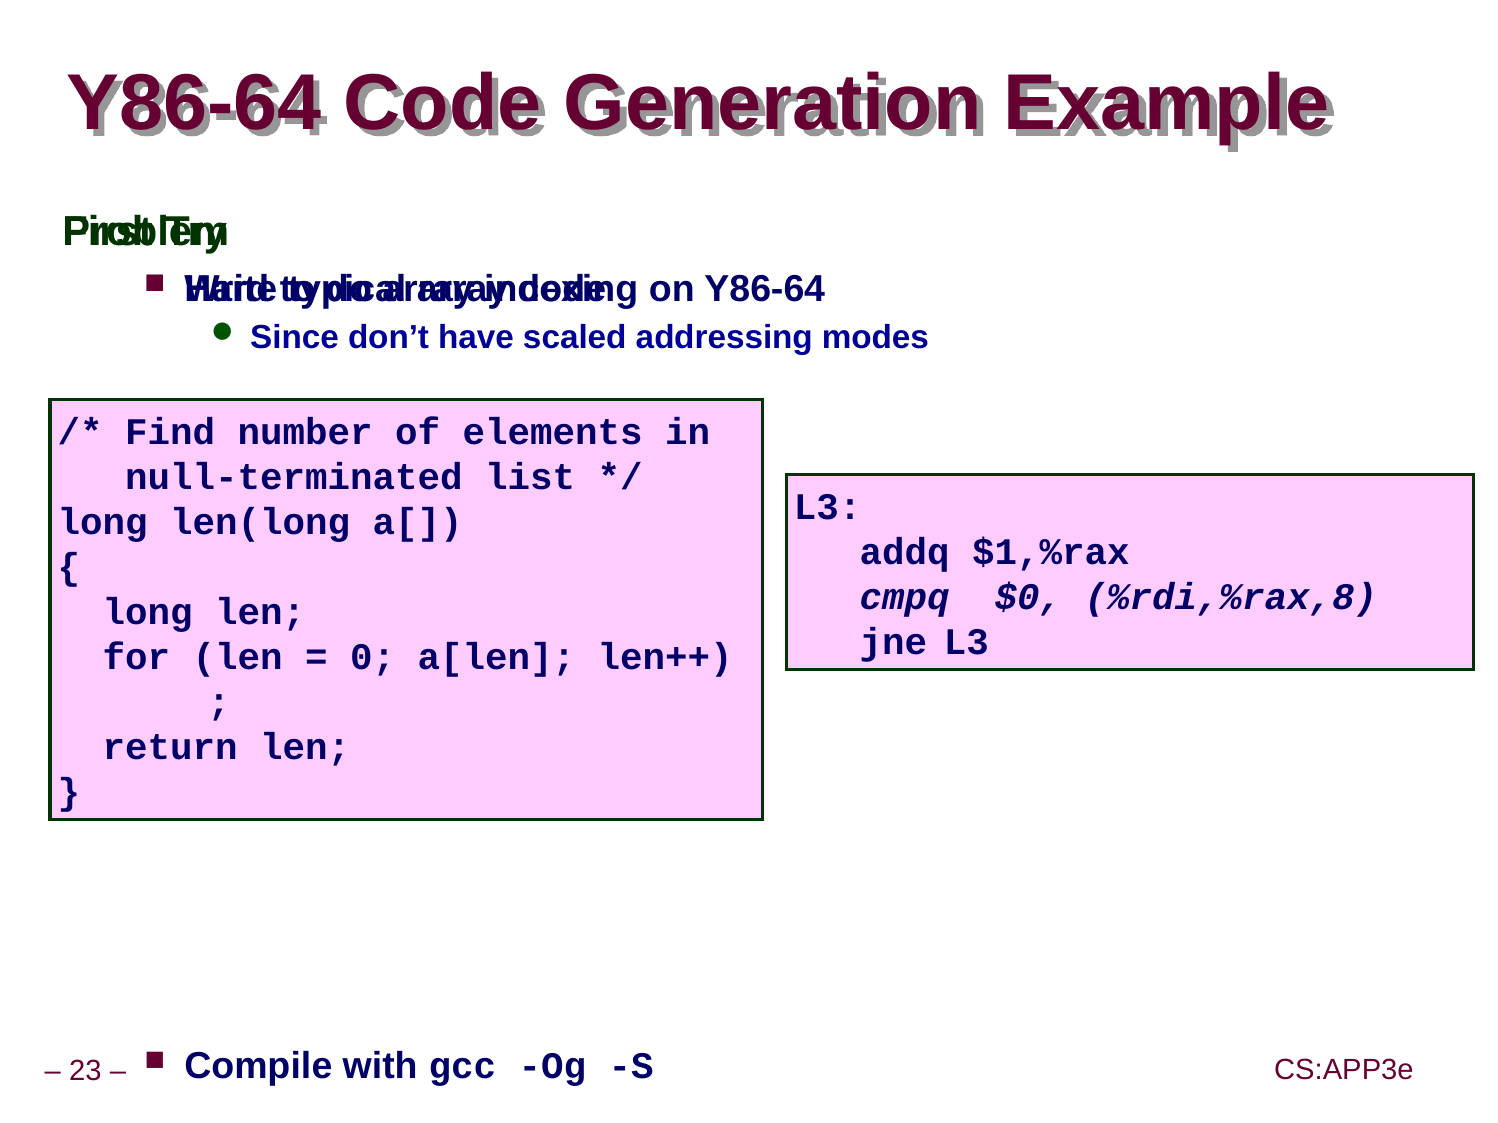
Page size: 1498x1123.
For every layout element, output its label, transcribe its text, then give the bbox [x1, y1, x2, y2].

list Problem Hard to do array indexing on Y86-64 Since don’t have scaled addressing modes [47, 199, 1409, 1056]
text_box L3: addq $1,%rax cmpq $0, (%rdi,%rax,8) jne L3 [786, 474, 1474, 670]
title Y86-64 Code Generation Example [66, 40, 1495, 169]
text_box /* Find number of elements in null-terminated list */ long len(long a[]) { long len; for (len = 0; a[len]; len++) ; return len; } [50, 399, 763, 820]
